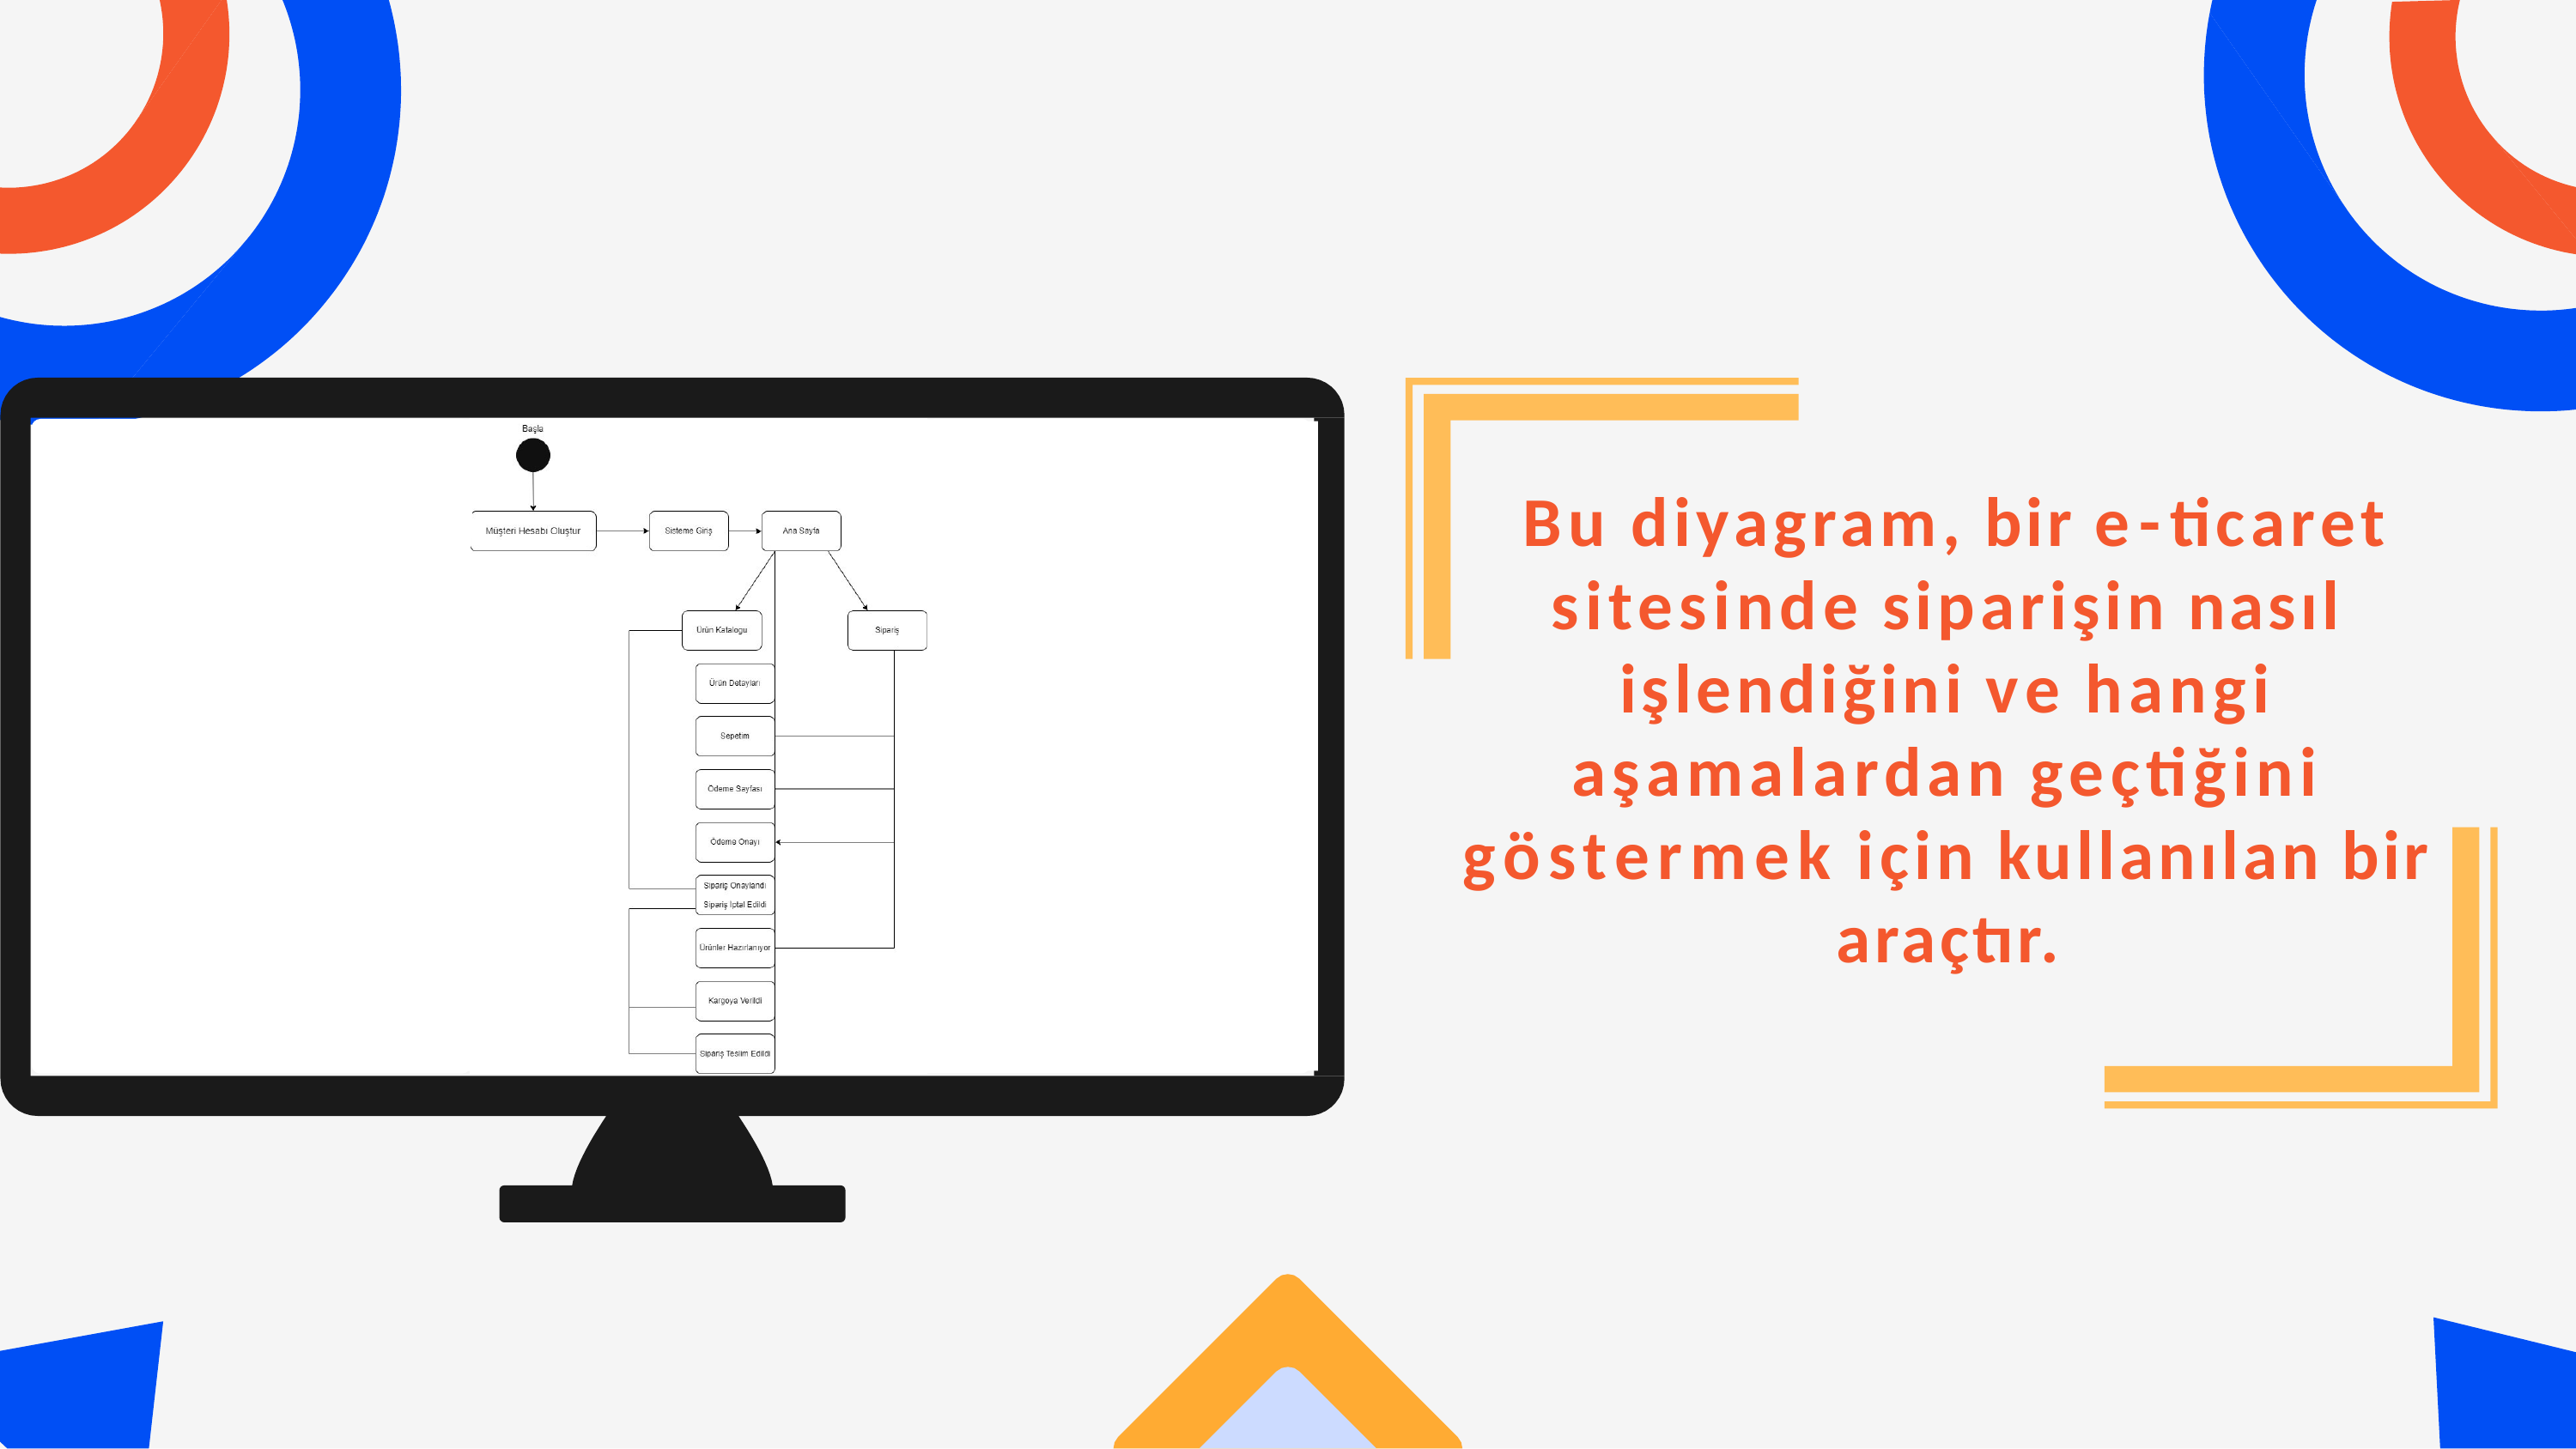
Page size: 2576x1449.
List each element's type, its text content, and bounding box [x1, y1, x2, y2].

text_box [1113, 1273, 1463, 1449]
text_box [1405, 378, 1799, 659]
text_box Bu diyagram, bir e-ticaret sitesinde siparişin nasıl işlendiğini ve hangi aşamalardan geçtiğini göstermek için kullanılan bir araçtır. [1455, 472, 2440, 977]
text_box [0, 0, 1346, 1223]
text_box [2104, 827, 2498, 1109]
text_box [0, 1321, 164, 1449]
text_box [2203, 0, 2576, 412]
text_box [2433, 1317, 2576, 1449]
